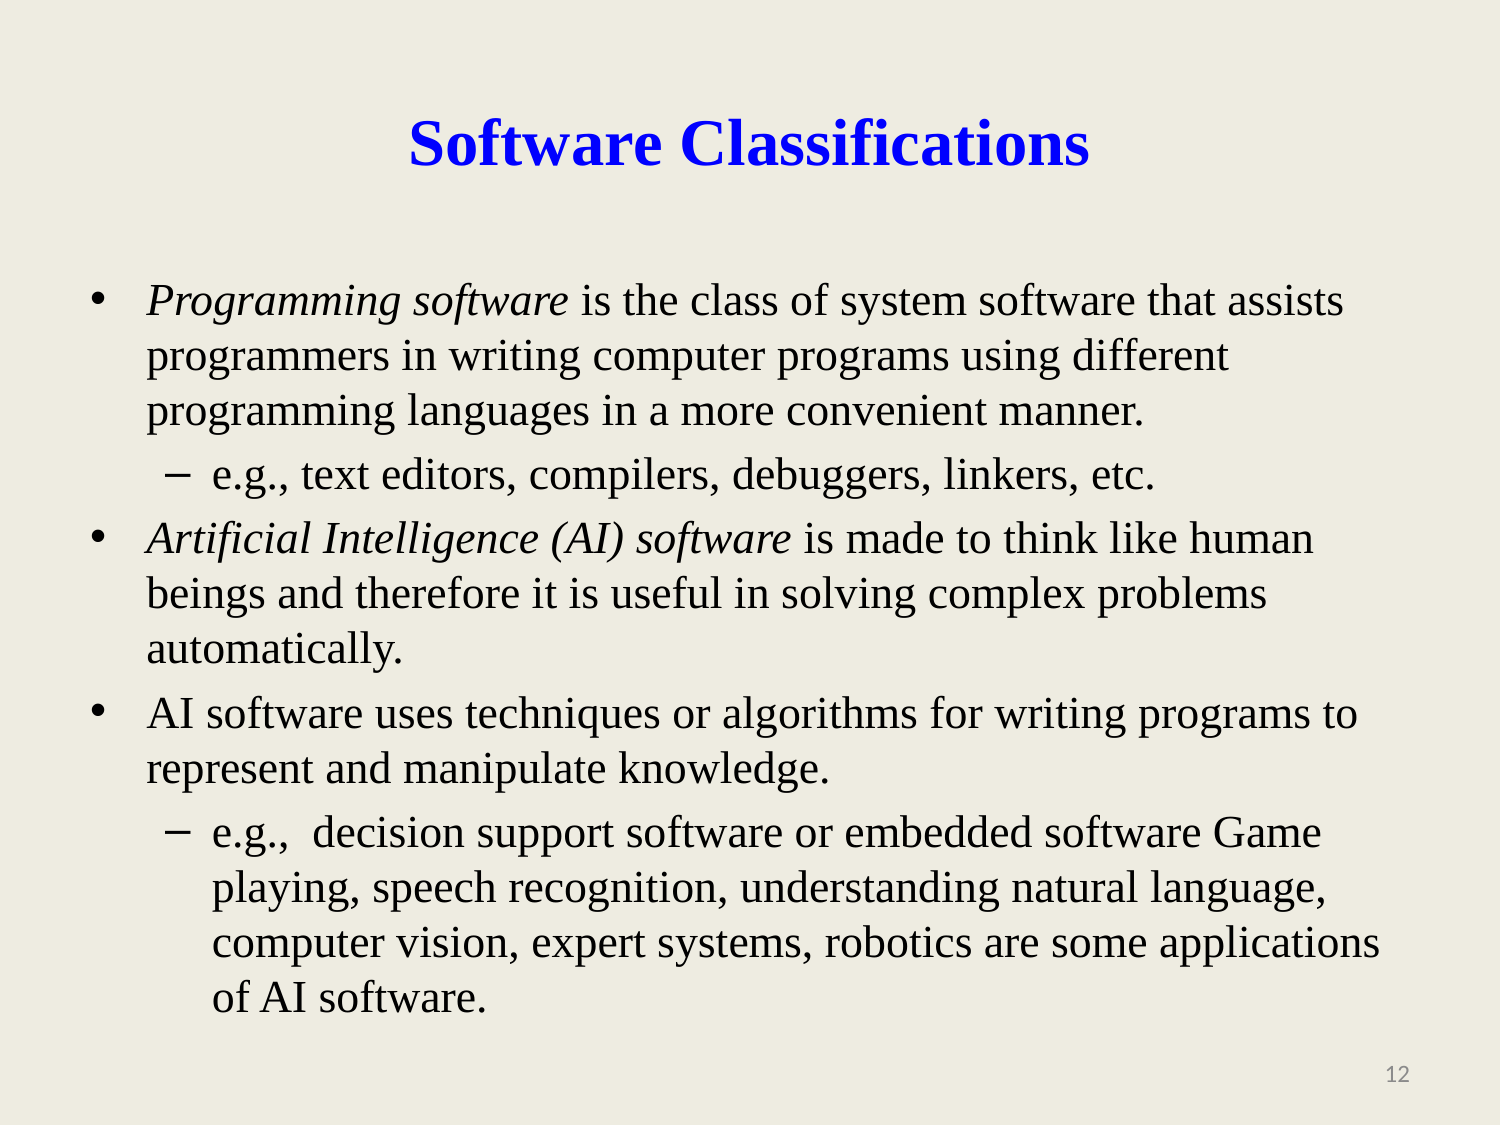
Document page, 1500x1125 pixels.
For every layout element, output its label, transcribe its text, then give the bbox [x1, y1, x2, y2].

slide_number 12 [1074, 1042, 1425, 1103]
list Programming software is the class of system software that assists programmers in writing computer programs using different programming languages in a more convenient manner. e.g., text editors, compilers, debuggers, linkers, etc. Artificial Intelligence (AI) software is made to think like human beings and therefore it is useful in solving complex problems automatically. AI software uses techniques or algorithms for writing programs to represent and manipulate knowledge. e.g., decision support software or embedded software Game playing, speech recognition, understanding natural language, computer vision, expert systems, robotics are some applications of AI software. [75, 262, 1425, 1005]
title Software Classifications [75, 45, 1425, 233]
